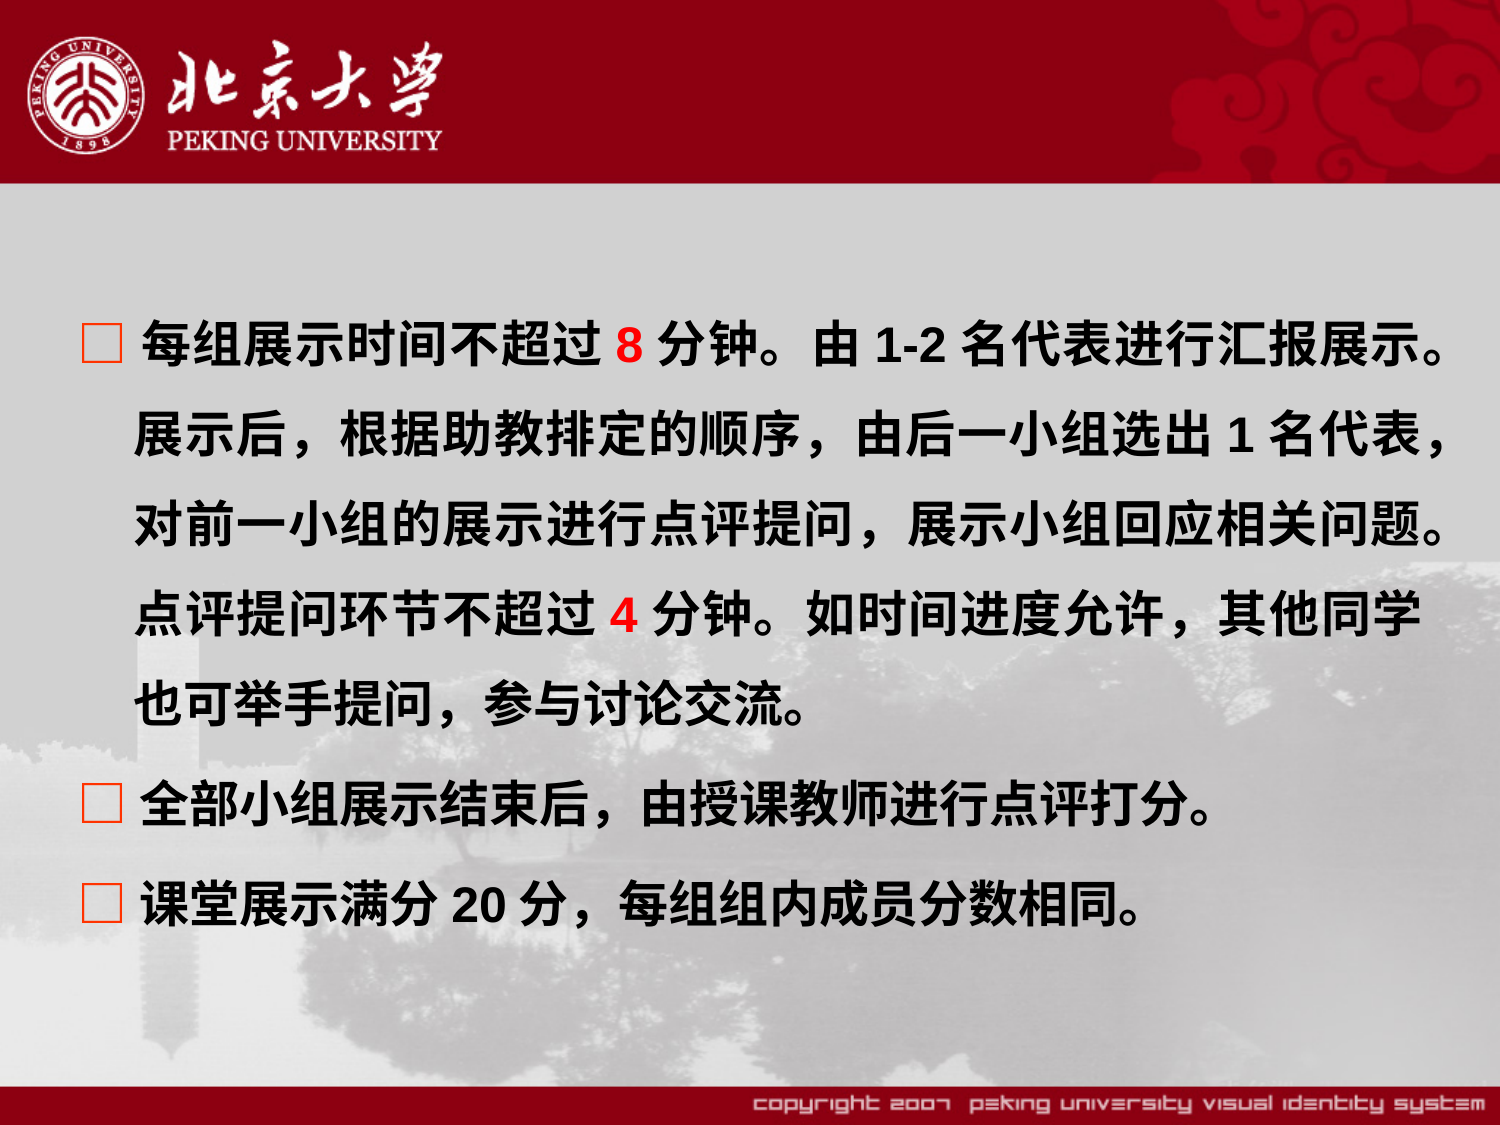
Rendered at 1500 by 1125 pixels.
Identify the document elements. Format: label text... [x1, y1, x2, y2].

list □每组展示时间不超过8分钟。由1-2名代表进行汇报展示。展示后，根据助教排定的顺序，由后一小组选出1名代表，对前一小组的展示进行点评提问，展示小组回应相关问题。点评提问环节不超过4分钟。如时间进度允许，其他同学也可举手提问，参与讨论交流。 □全部小组展示结束后，由授课教师进行点评打分。 □课堂展示满分20分，每组组内成员分数相同。 [62, 274, 1438, 963]
picture [0, 0, 1500, 1125]
